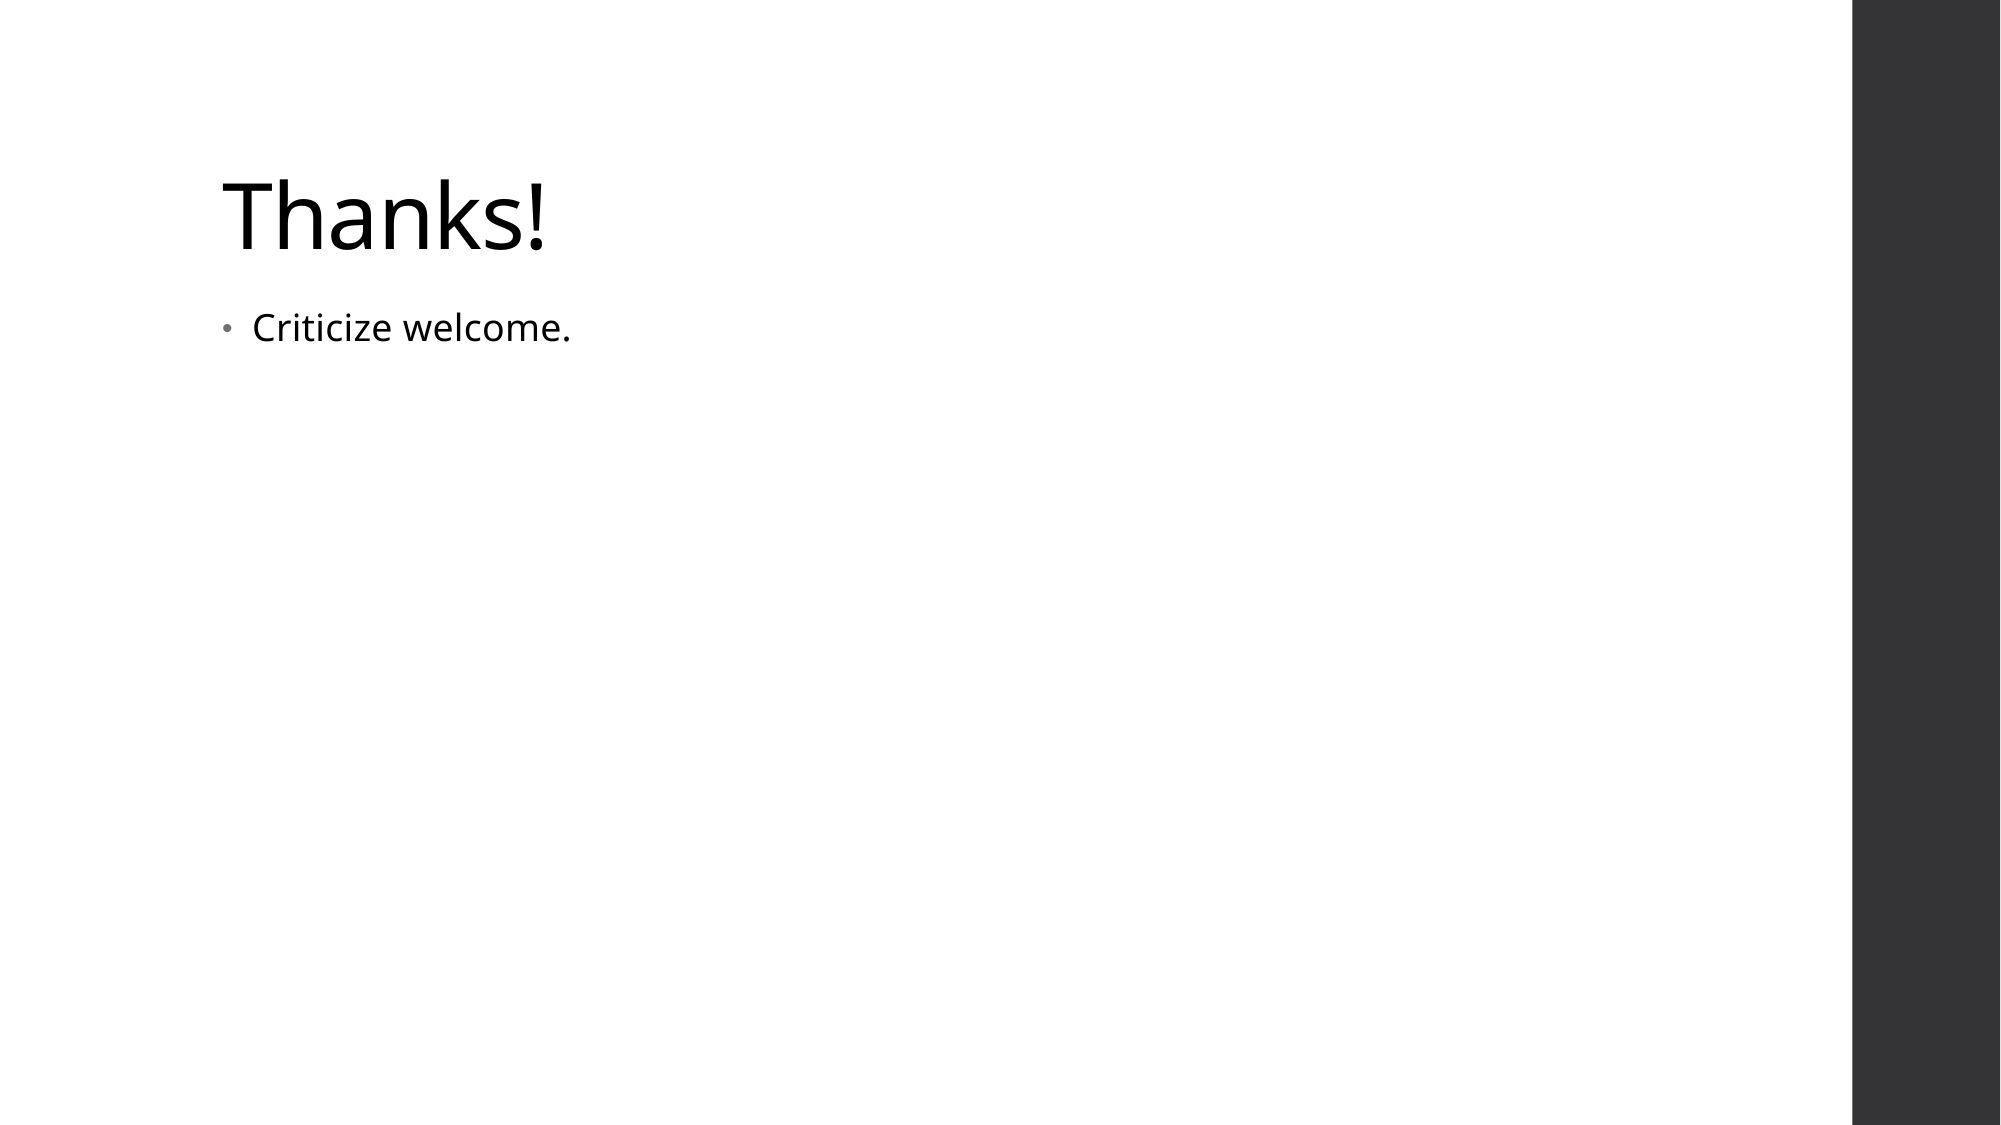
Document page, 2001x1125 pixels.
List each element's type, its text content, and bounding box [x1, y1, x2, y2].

list Criticize welcome. [206, 299, 1617, 1014]
title Thanks! [206, 60, 1797, 278]
